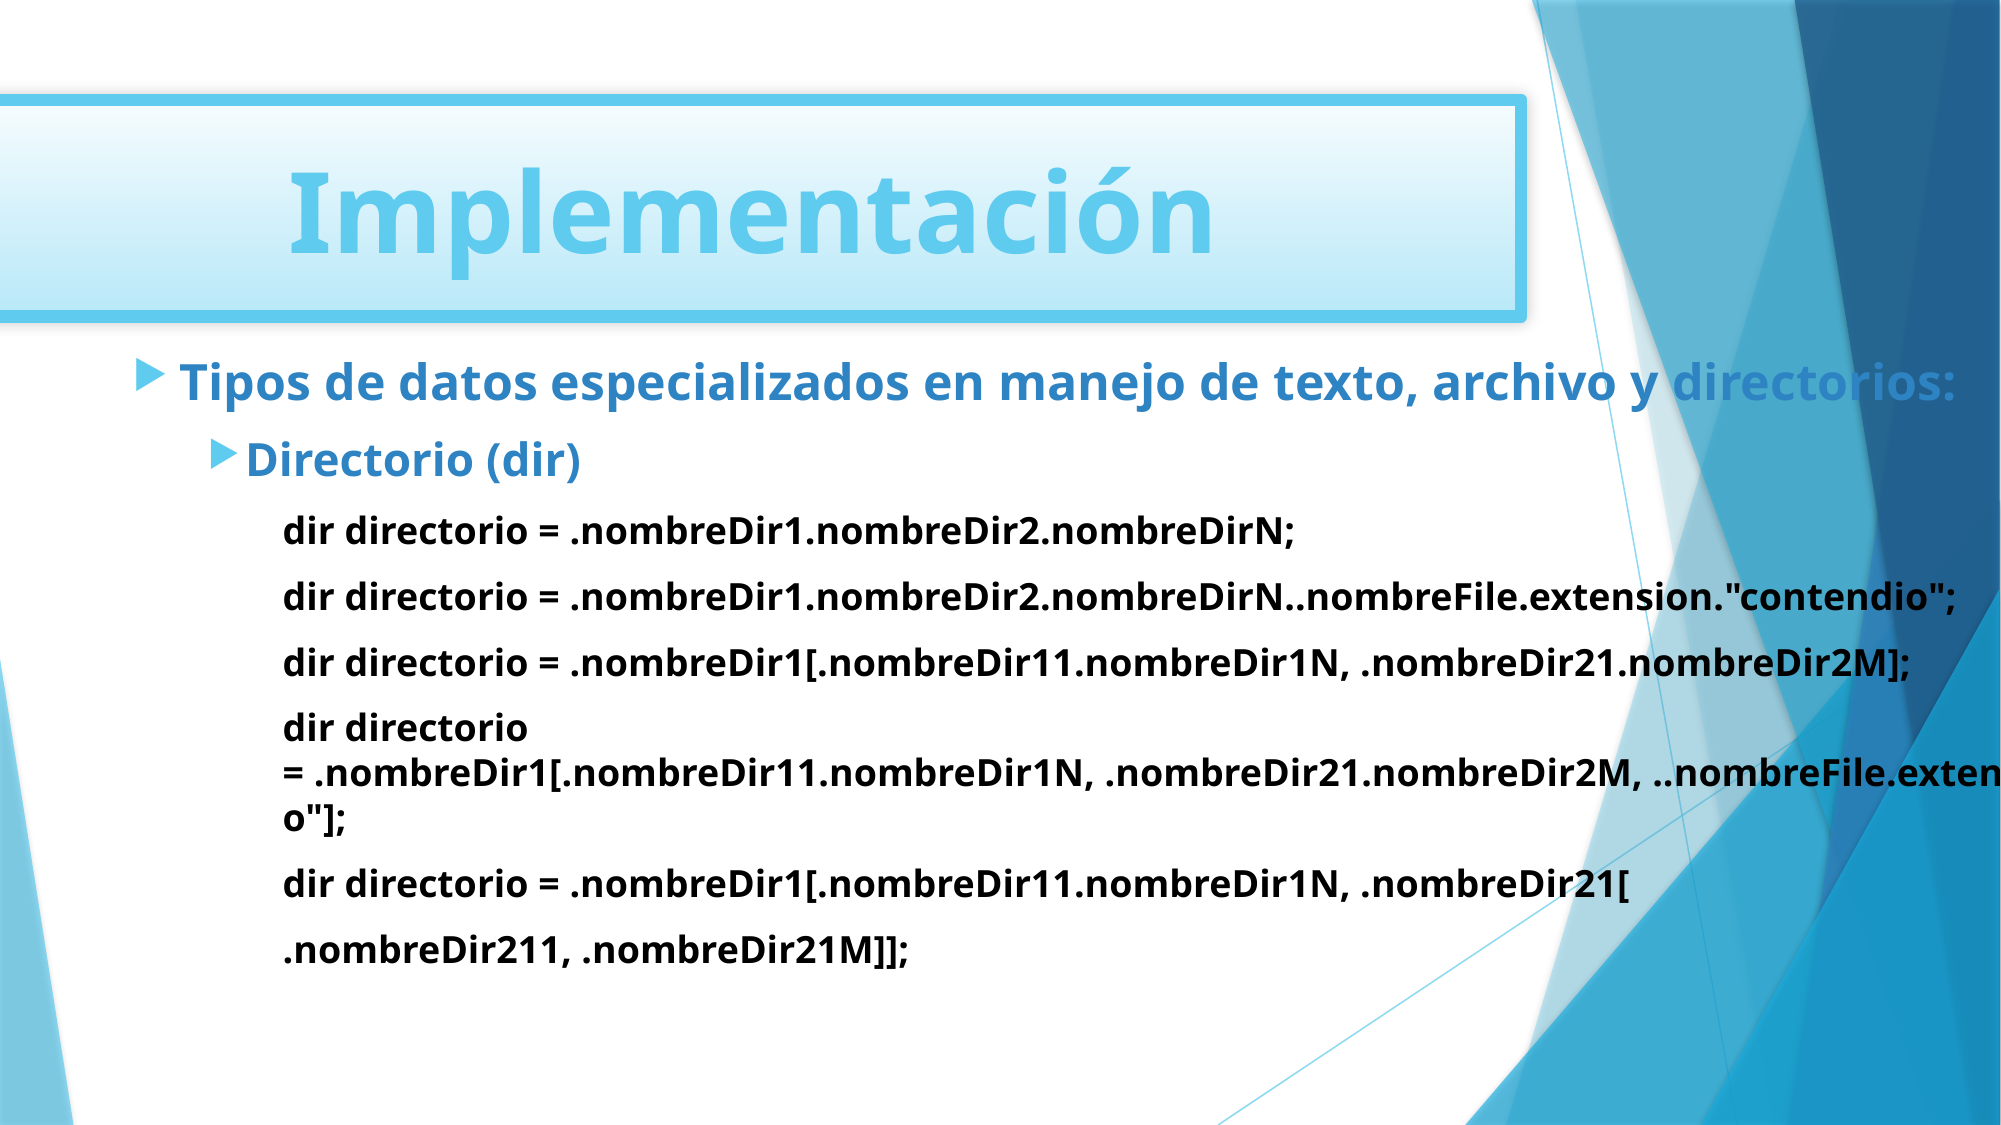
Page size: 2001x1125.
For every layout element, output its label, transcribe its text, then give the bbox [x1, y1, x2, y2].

list Tipos de datos especializados en manejo de texto, archivo y directorios: Directorio (dir) dir directorio = .nombreDir1.nombreDir2.nombreDirN; dir directorio = .nombreDir1.nombreDir2.nombreDirN..nombreFile.extension."contendio"; dir directorio = .nombreDir1[.nombreDir11.nombreDir1N, .nombreDir21.nombreDir2M]; dir directorio = .nombreDir1[.nombreDir11.nombreDir1N, .nombreDir21.nombreDir2M, ..nombreFile.extension."contendio"]; dir directorio = .nombreDir1[.nombreDir11.nombreDir1N, .nombreDir21[ .nombreDir211, .nombreDir21M]]; [42, 342, 2000, 975]
text_box Implementación [0, 98, 1523, 318]
